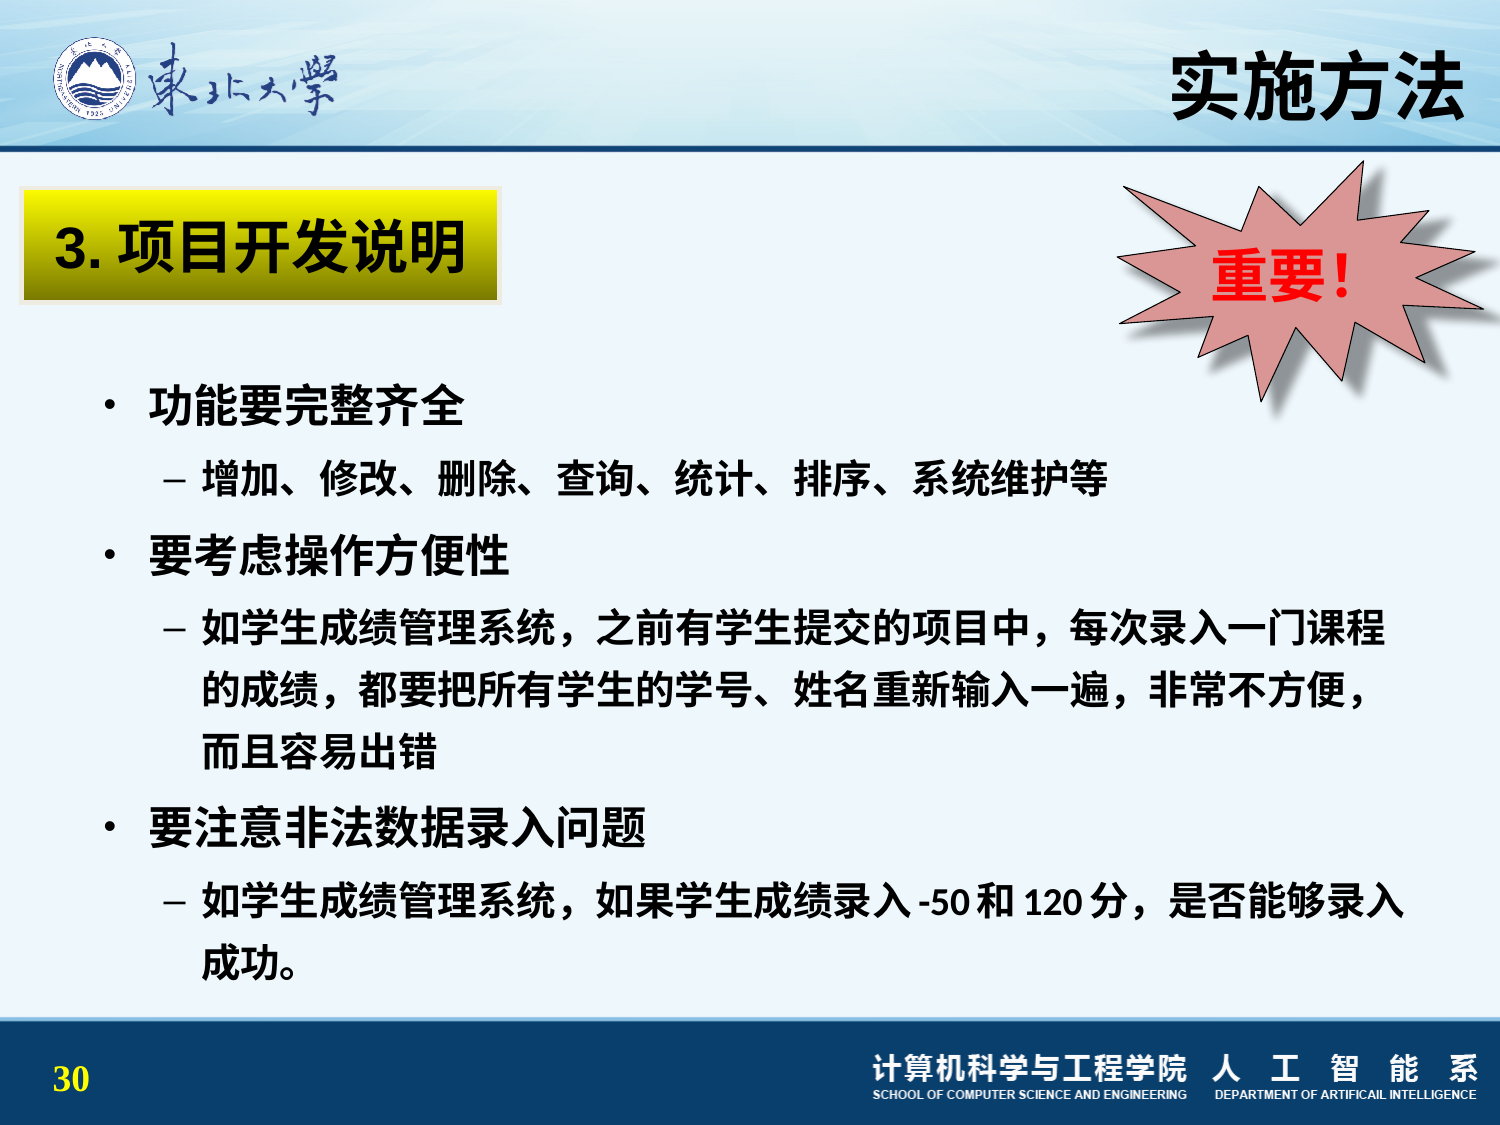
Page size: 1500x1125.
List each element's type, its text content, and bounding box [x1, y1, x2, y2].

list 功能要完整齐全 增加、修改、删除、查询、统计、排序、系统维护等 要考虑操作方便性 如学生成绩管理系统，之前有学生提交的项目中，每次录入一门课程的成绩，都要把所有学生的学号、姓名重新输入一遍，非常不方便，而且容易出错 要注意非法数据录入问题 如学生成绩管理系统，如果学生成绩录入-50和120分，是否能够录入成功。 [88, 353, 1439, 1000]
text_box 3.项目开发说明 [21, 188, 500, 303]
title 实施方法 [371, 19, 1483, 149]
text_box 重要！ [1117, 160, 1484, 402]
picture [0, 0, 1500, 1125]
